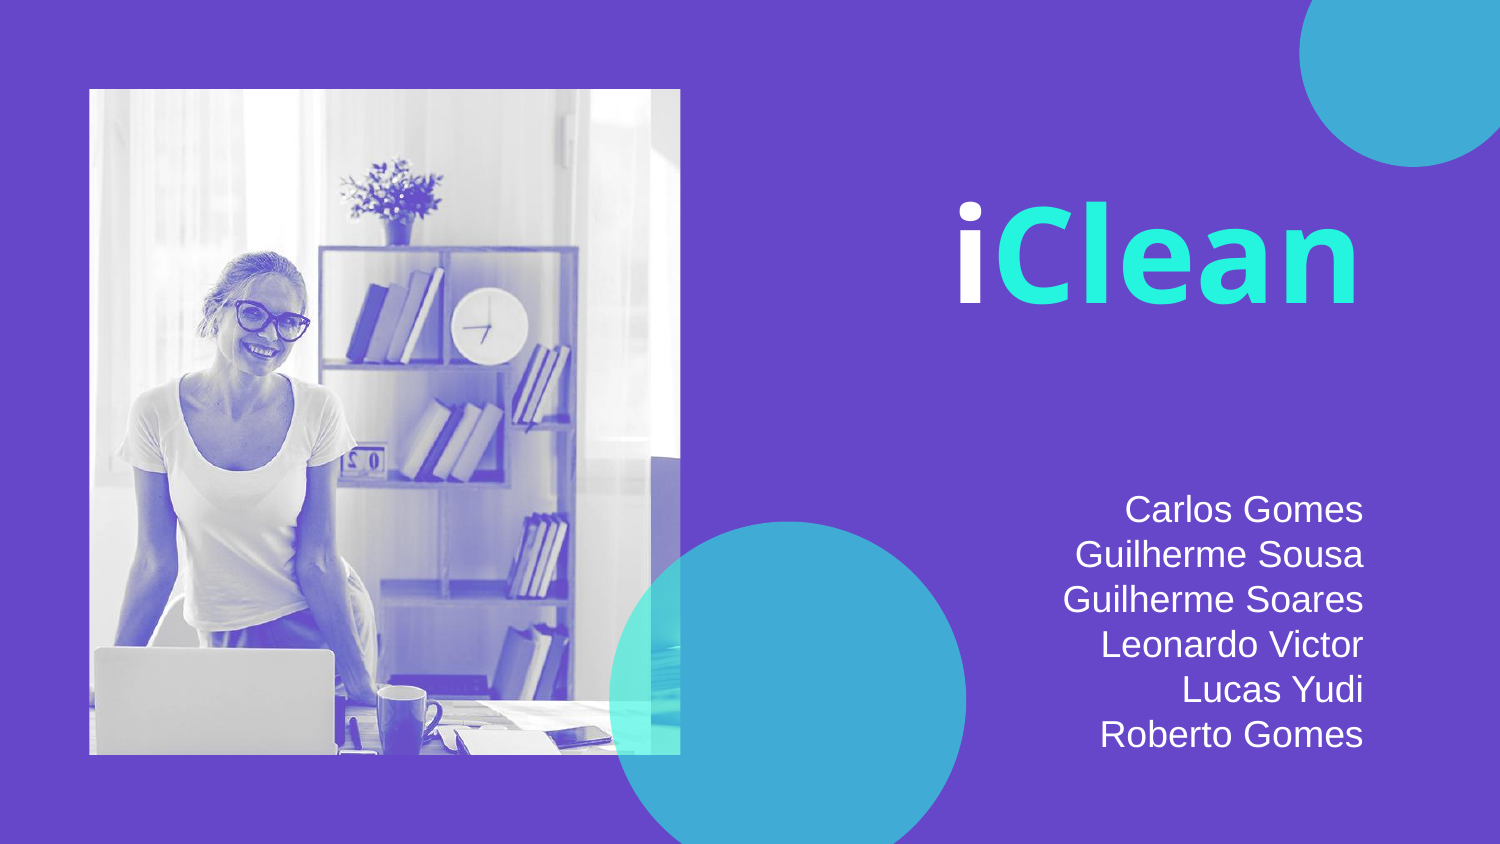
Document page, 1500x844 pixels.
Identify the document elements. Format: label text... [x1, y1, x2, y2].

text_box Carlos Gomes Guilherme Sousa Guilherme Soares Leonardo Victor Lucas Yudi Roberto Gomes [787, 470, 1379, 754]
text_box [1299, 0, 1500, 167]
picture [89, 89, 681, 755]
text_box [620, 521, 967, 844]
text_box iClean [787, 215, 1379, 346]
